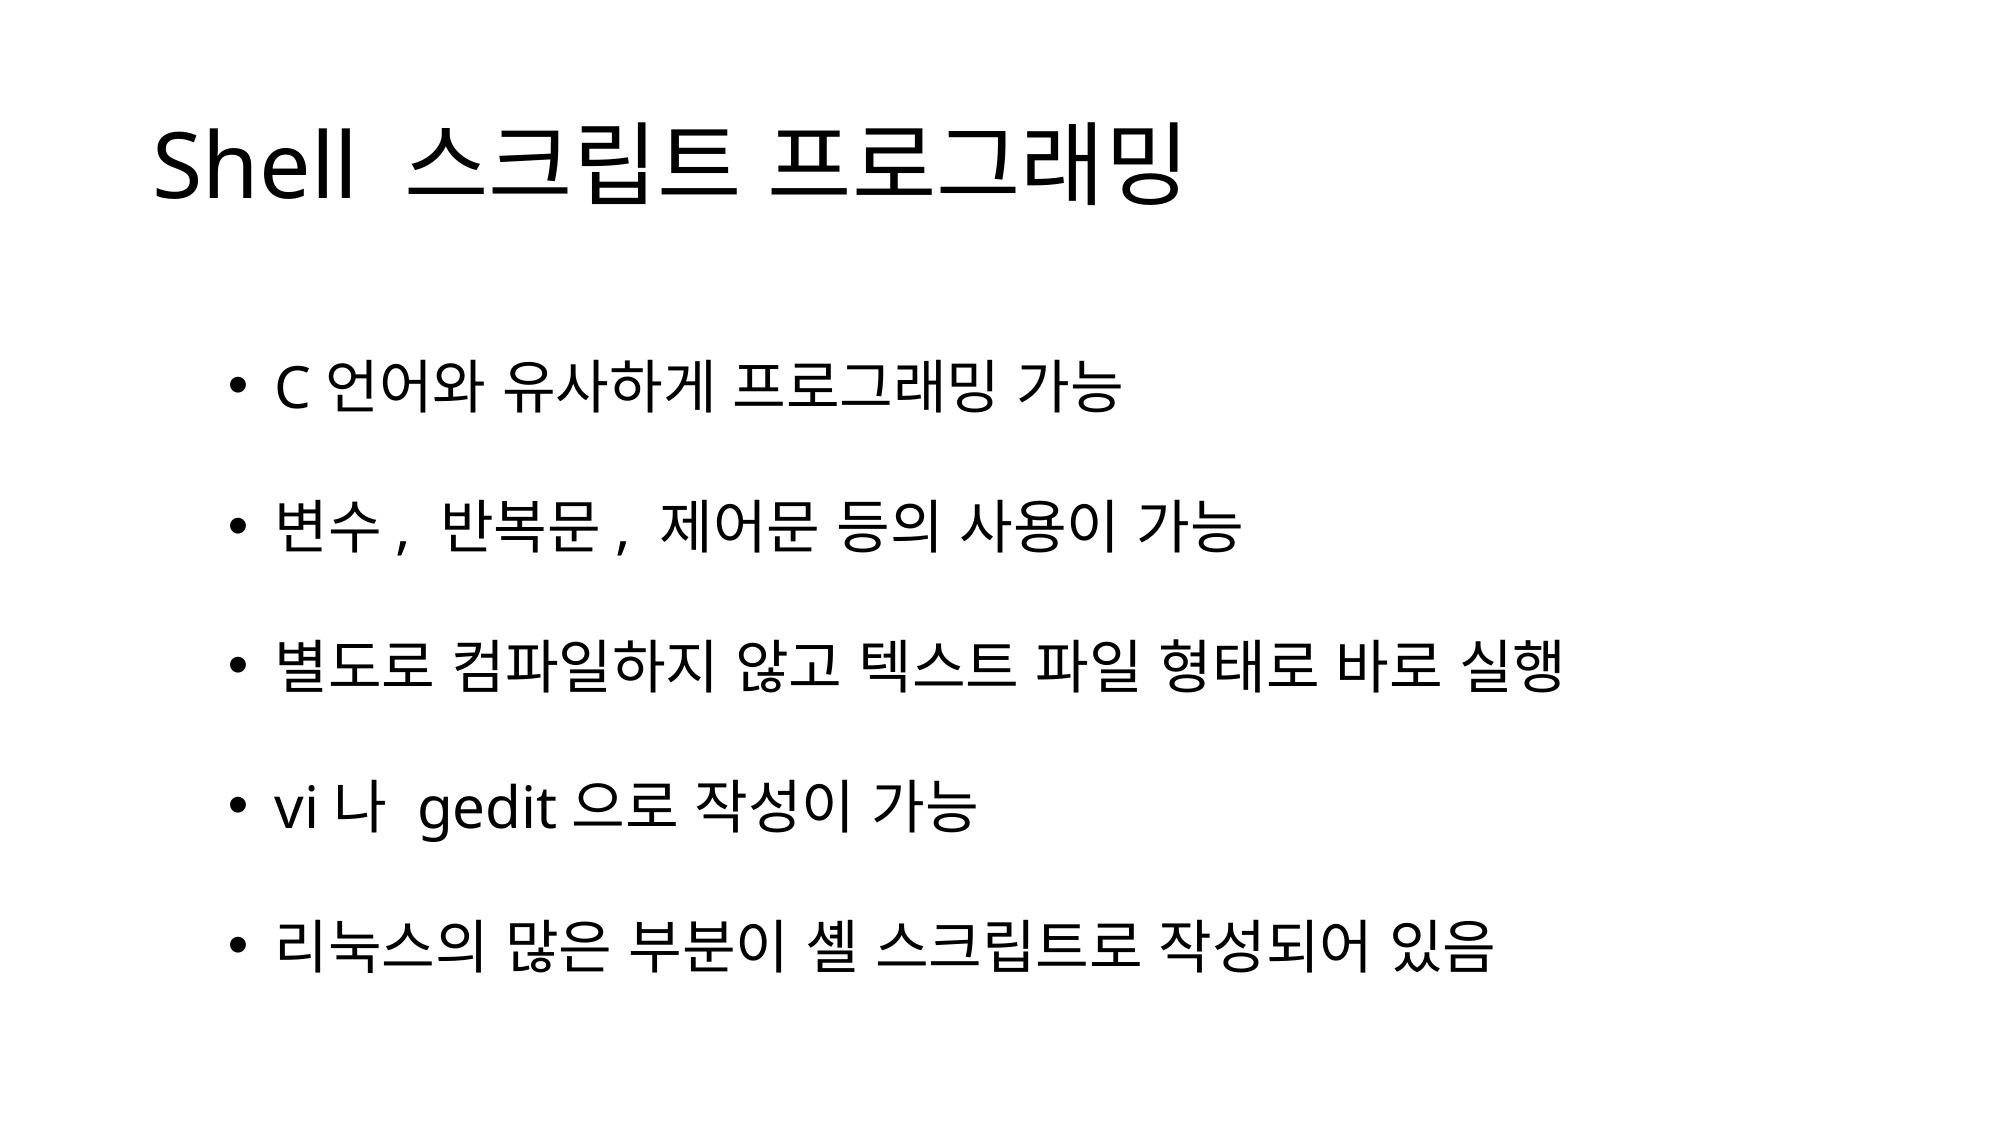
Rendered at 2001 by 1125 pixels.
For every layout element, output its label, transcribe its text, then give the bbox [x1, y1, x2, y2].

title Shell 스크립트 프로그래밍 [137, 59, 1863, 278]
text_box C언어와 유사하게 프로그래밍 가능 변수, 반복문, 제어문 등의 사용이 가능 별도로 컴파일하지 않고 텍스트 파일 형태로 바로 실행 vi나 gedit으로 작성이 가능 리눅스의 많은 부분이 셸 스크립트로 작성되어 있음 [213, 272, 1581, 988]
